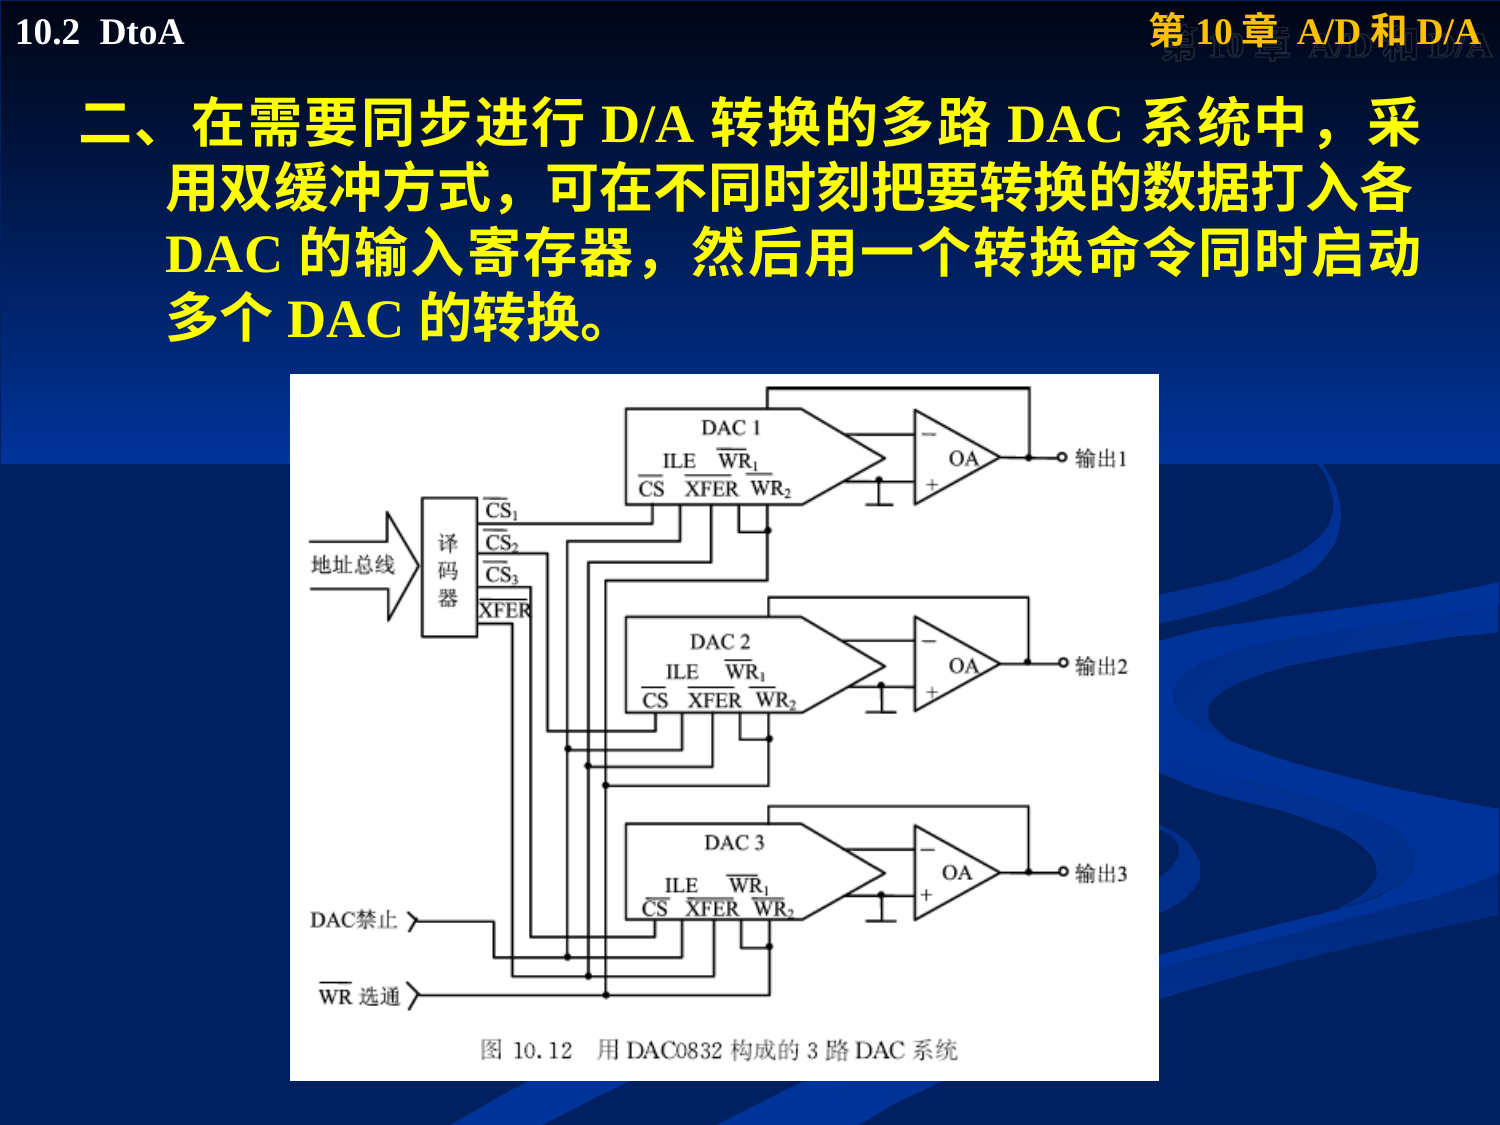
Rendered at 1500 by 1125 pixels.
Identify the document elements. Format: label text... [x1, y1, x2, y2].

list 二、在需要同步进行D/A转换的多路DAC系统中，采用双缓冲方式，可在不同时刻把要转换的数据打入各DAC的输入寄存器，然后用一个转换命令同时启动多个DAC的转换。 [63, 80, 1437, 352]
picture [290, 374, 1159, 1082]
